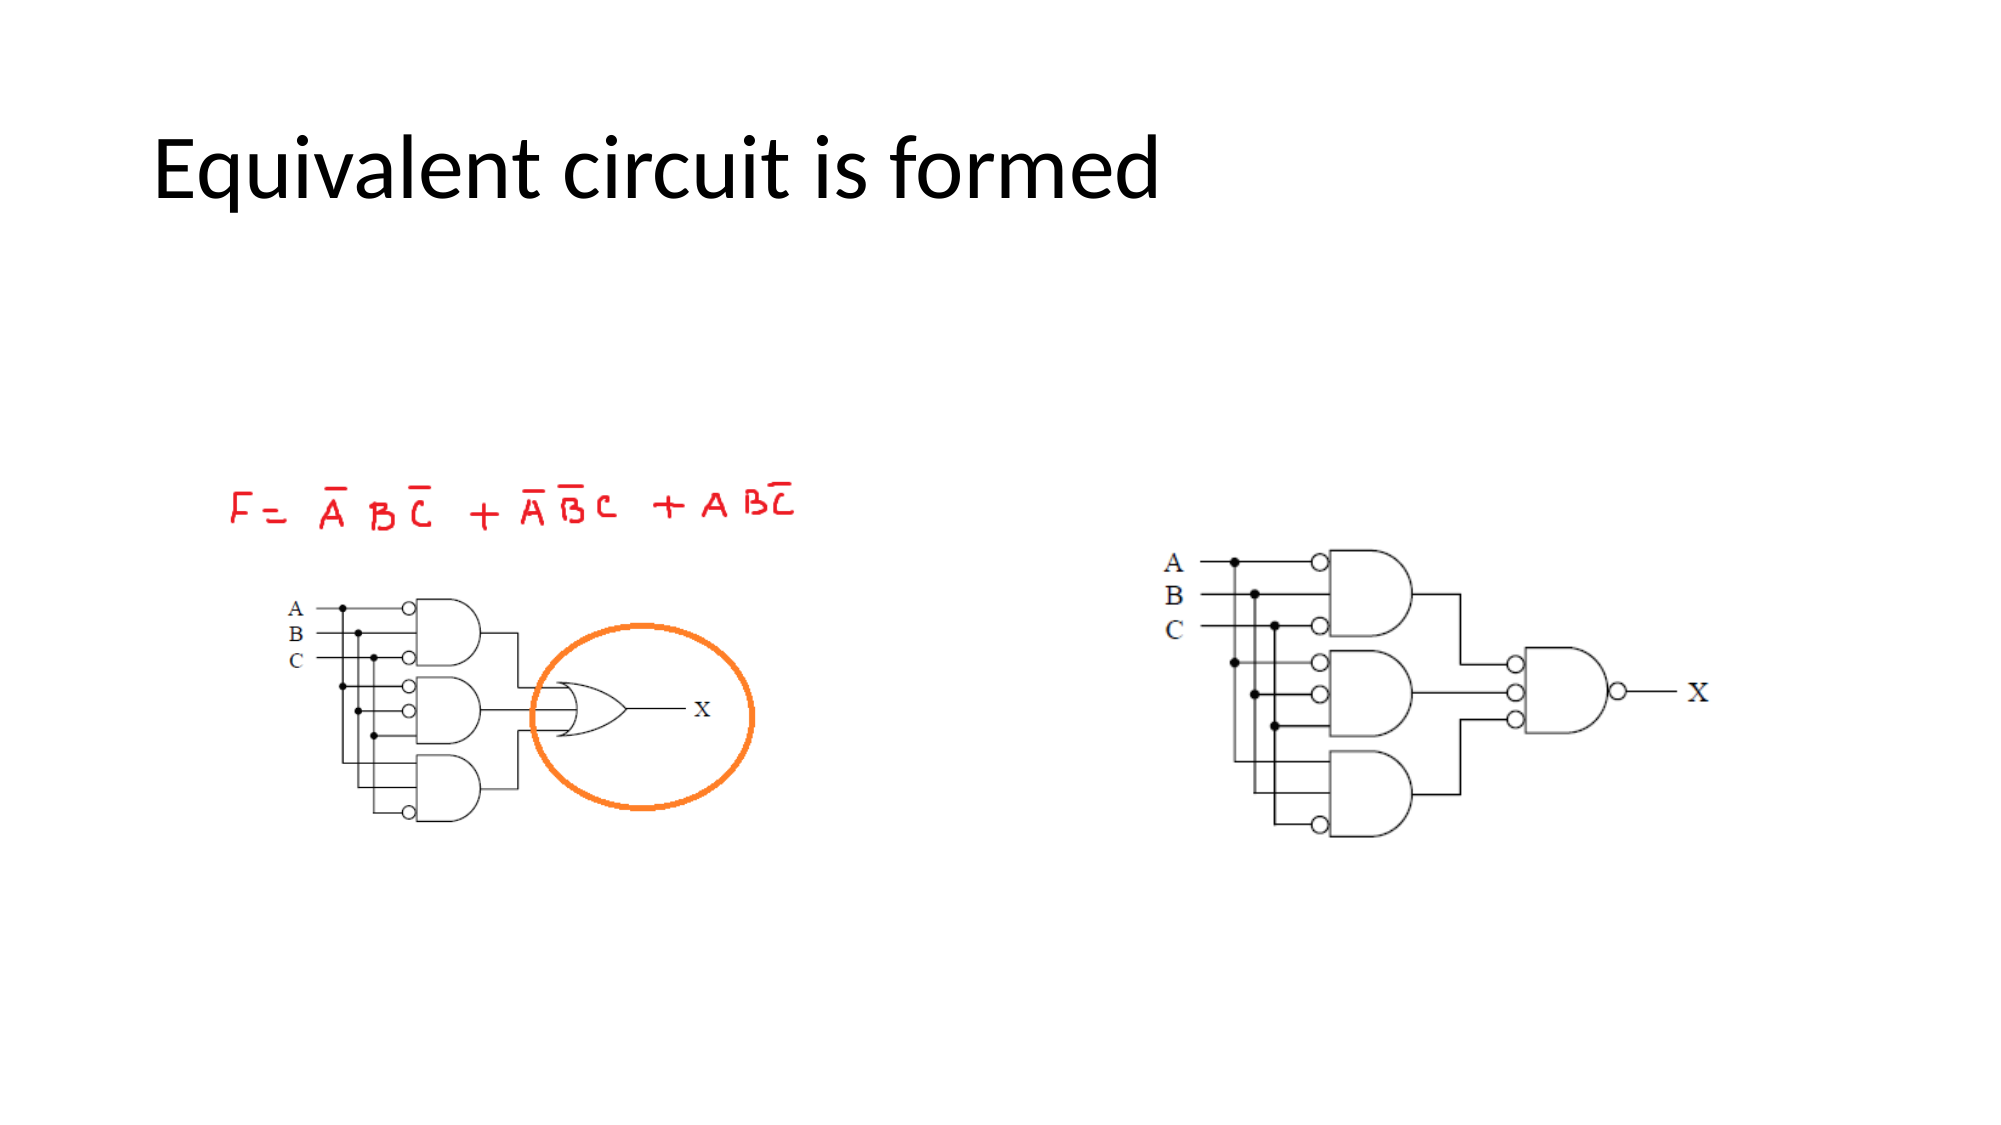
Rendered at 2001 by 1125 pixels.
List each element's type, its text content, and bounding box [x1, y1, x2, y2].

picture [180, 465, 1061, 934]
title Equivalent circuit is formed [137, 59, 1863, 278]
picture [1115, 521, 1743, 856]
